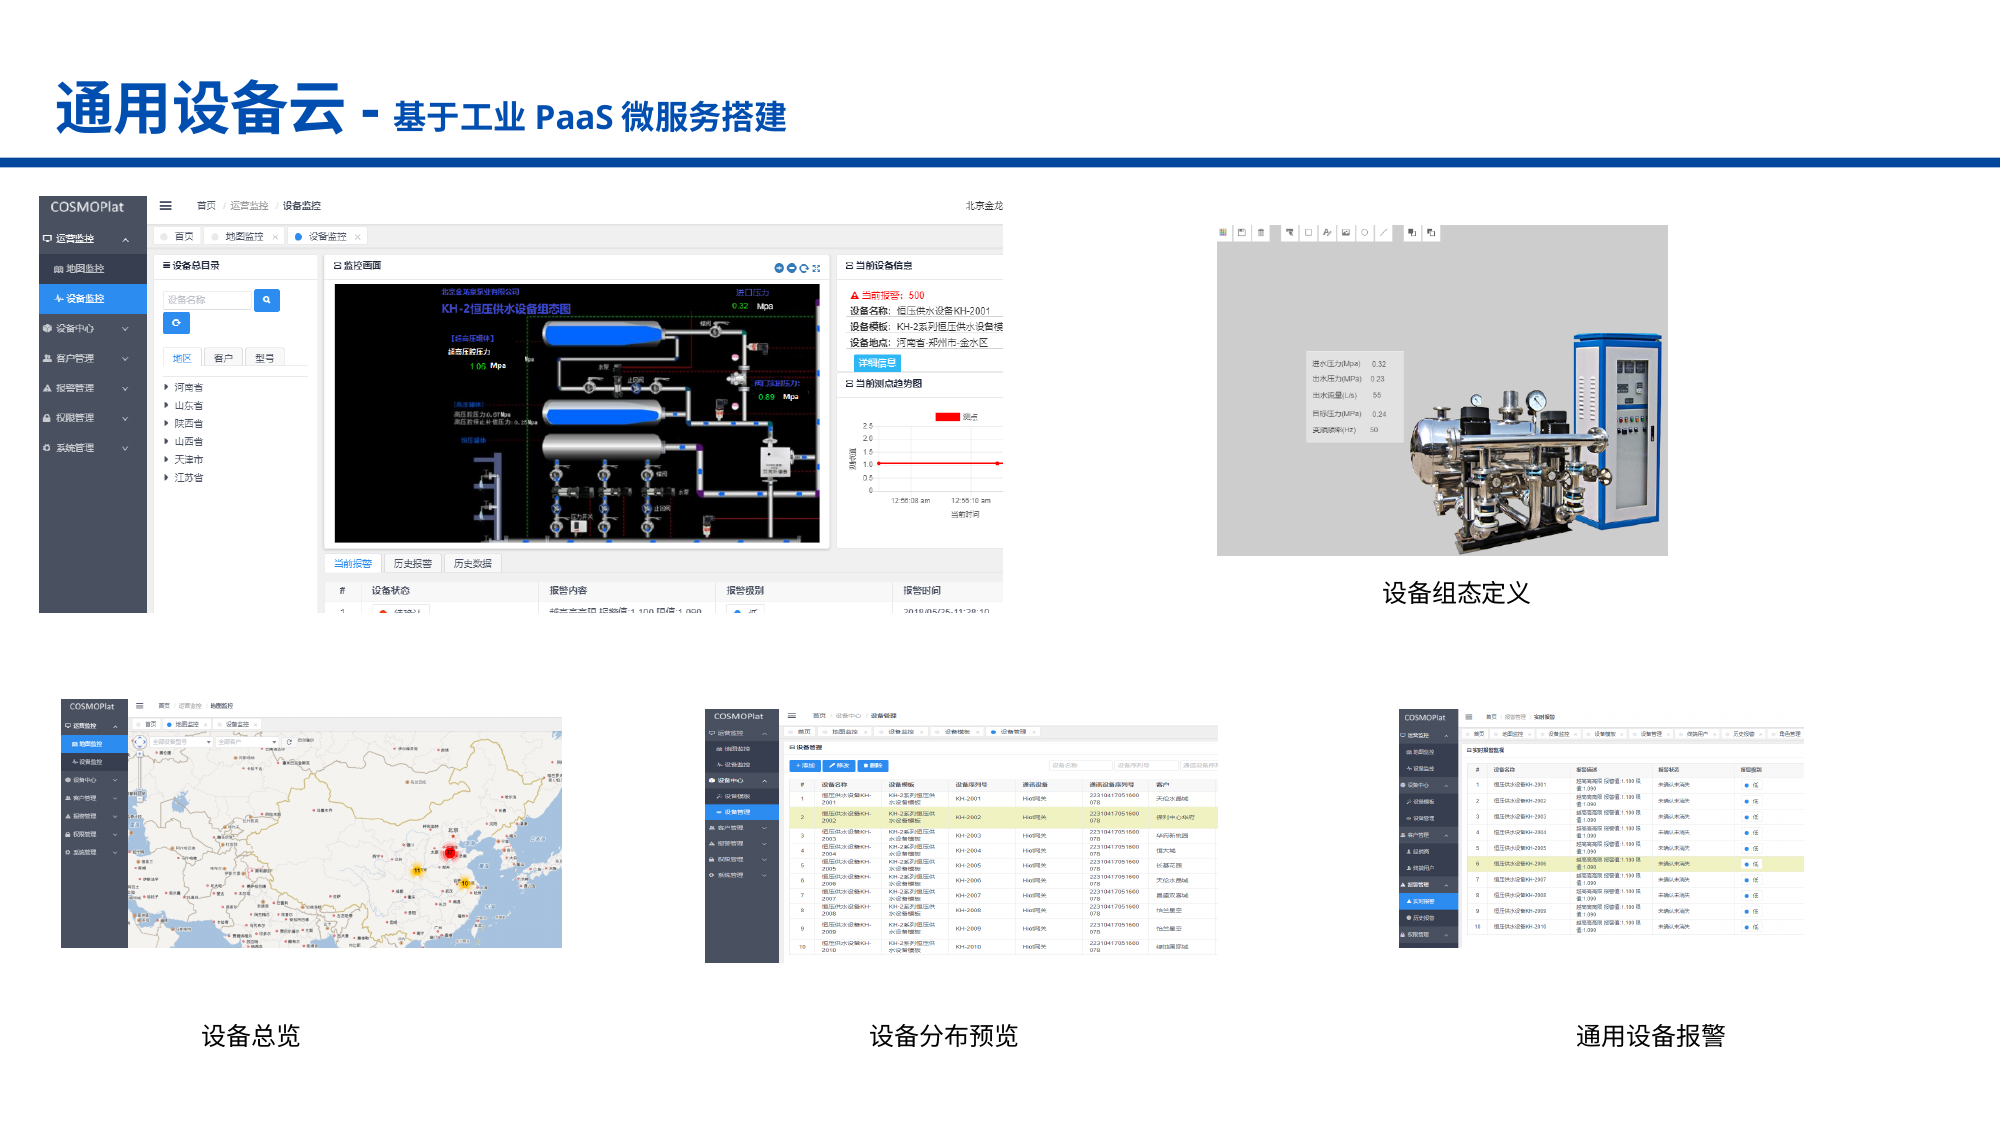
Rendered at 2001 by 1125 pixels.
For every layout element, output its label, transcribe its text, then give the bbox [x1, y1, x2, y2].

picture [39, 196, 1003, 613]
text_box 设备总览 [190, 1007, 397, 1057]
picture [61, 699, 562, 948]
text_box 通用设备云-基于工业PaaS微服务搭建 [40, 57, 1379, 149]
text_box 设备组态定义 [1370, 564, 1577, 613]
text_box 设备分布预览 [858, 1007, 1065, 1057]
picture [1399, 709, 1804, 948]
picture [1217, 225, 1668, 556]
text_box 通用设备报警 [1565, 1007, 1772, 1057]
text_box [0, 157, 2000, 168]
picture [705, 709, 1218, 963]
